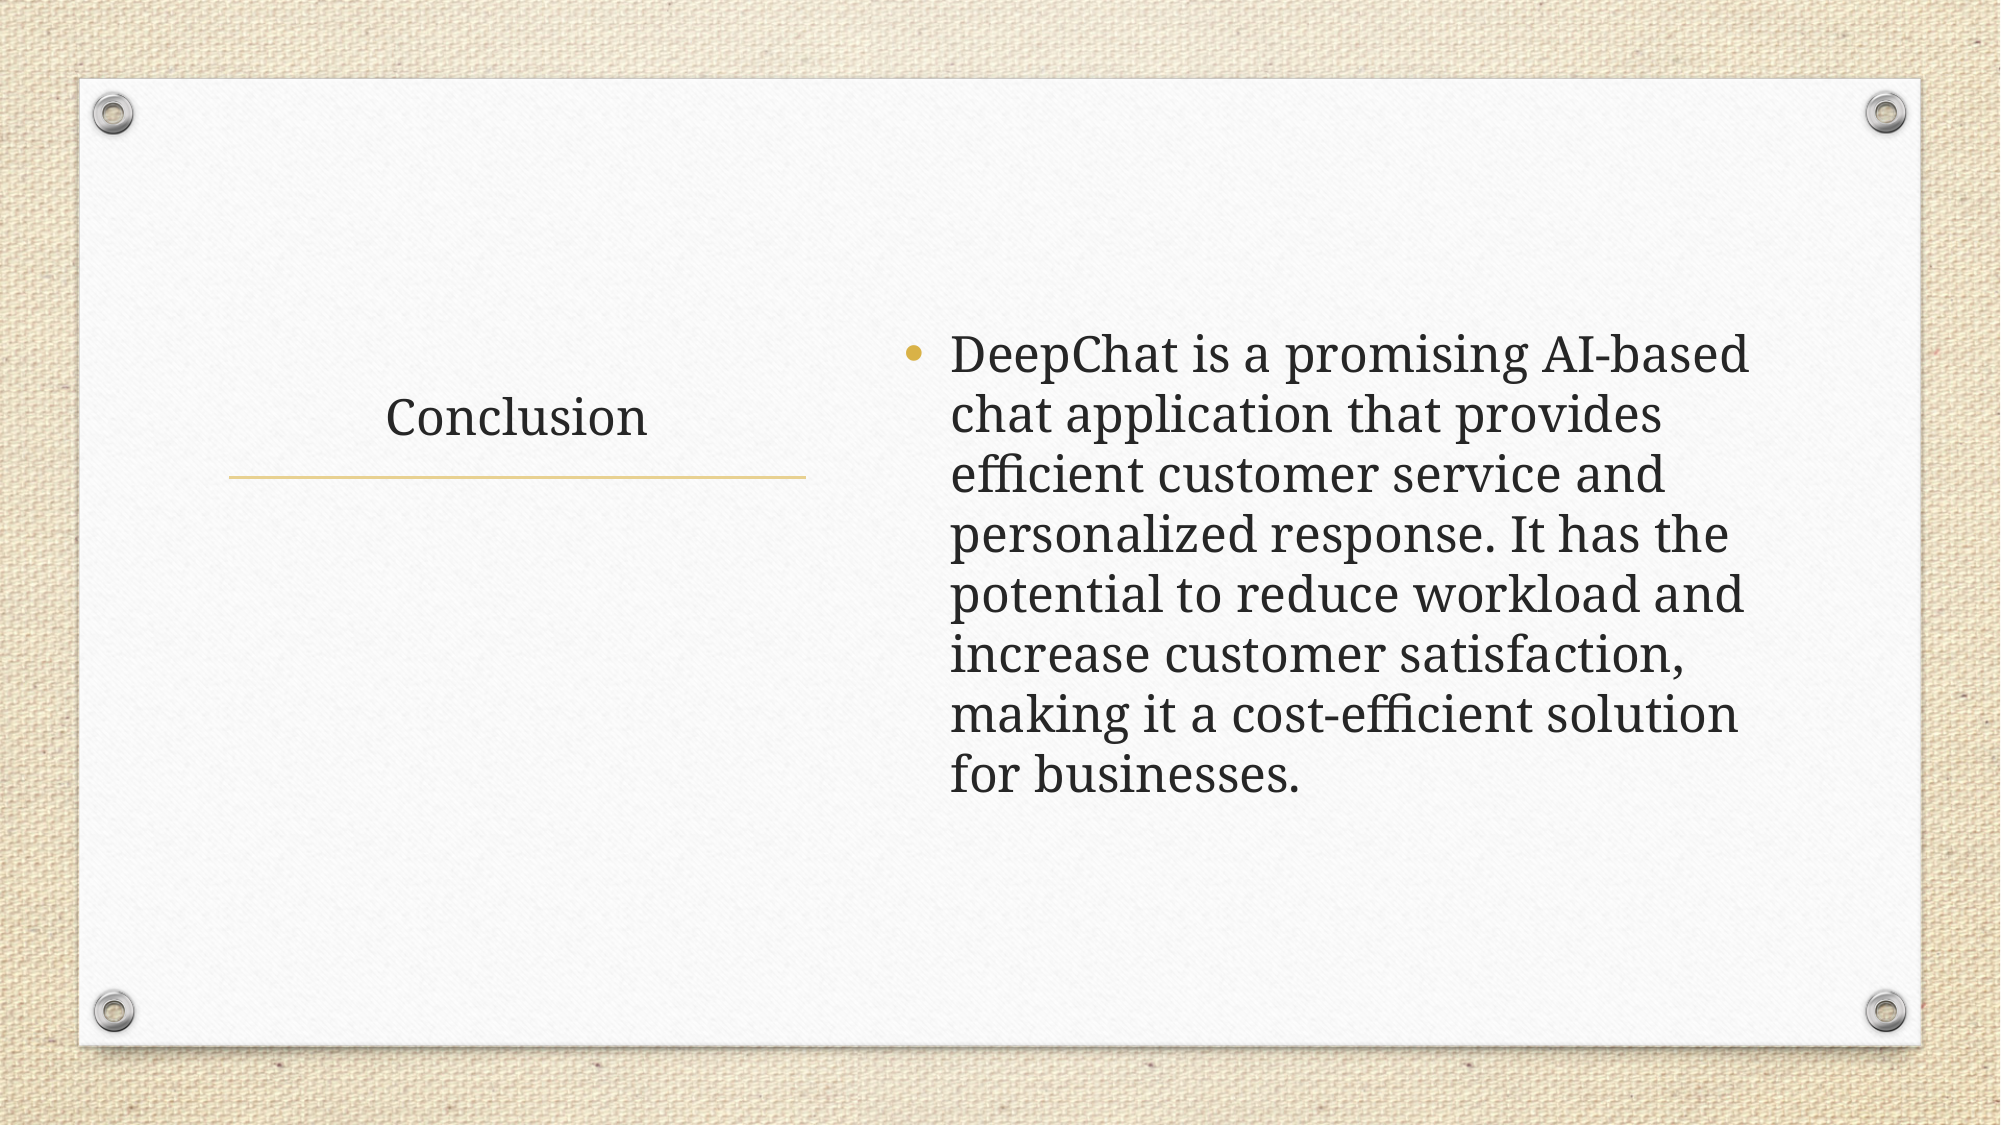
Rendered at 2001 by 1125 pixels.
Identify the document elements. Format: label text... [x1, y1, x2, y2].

title Conclusion [212, 227, 823, 453]
list DeepChat is a promising AI-based chat application that provides efficient customer service and personalized response. It has the potential to reduce workload and increase customer satisfaction, making it a cost-efficient solution for businesses. [888, 161, 1787, 964]
picture [0, 0, 2001, 1125]
